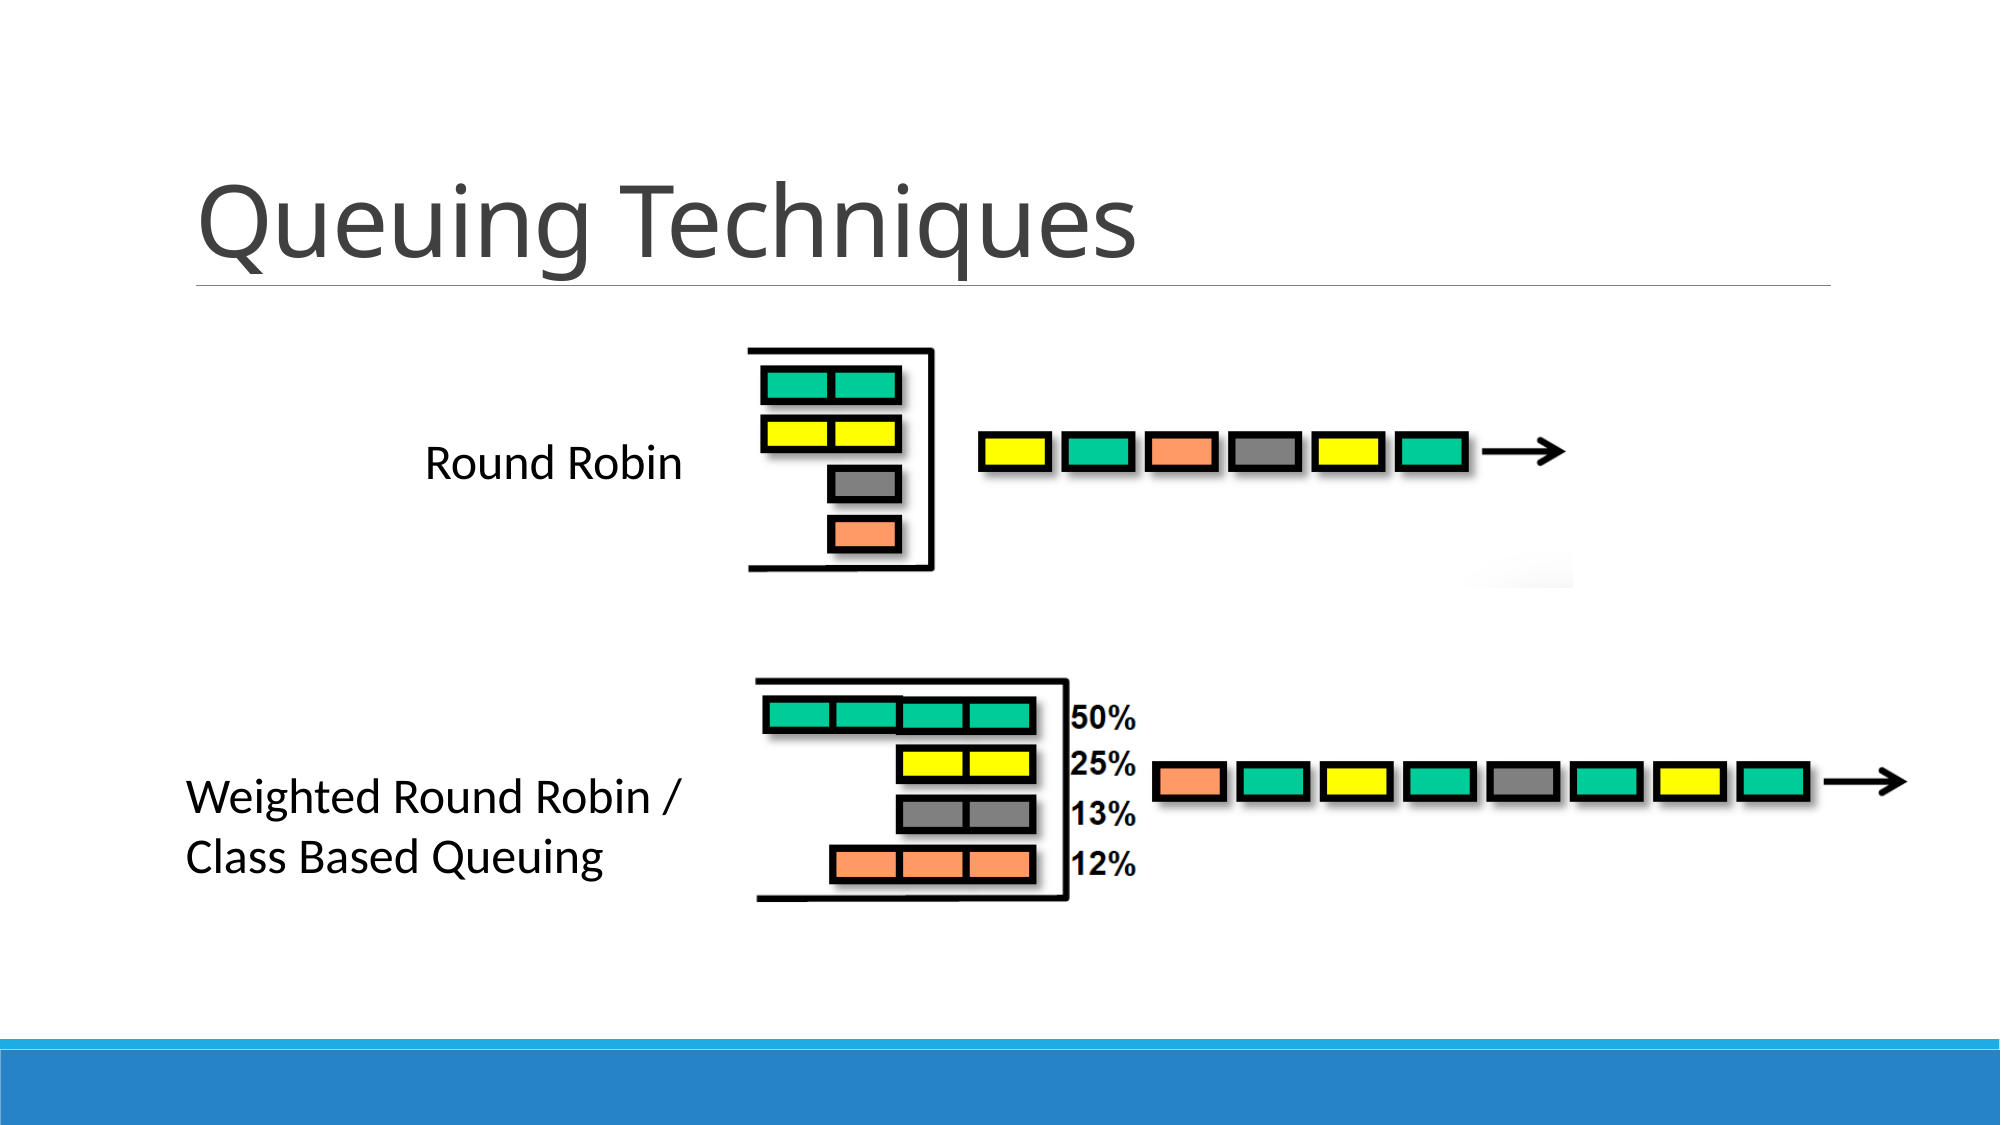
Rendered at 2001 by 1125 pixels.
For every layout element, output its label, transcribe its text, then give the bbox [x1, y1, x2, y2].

title Queuing Techniques [180, 47, 1830, 285]
text_box Round Robin [409, 422, 699, 498]
picture [724, 332, 1574, 588]
text_box Weighted Round Robin / Class Based Queuing [171, 755, 698, 891]
picture [724, 661, 1926, 926]
